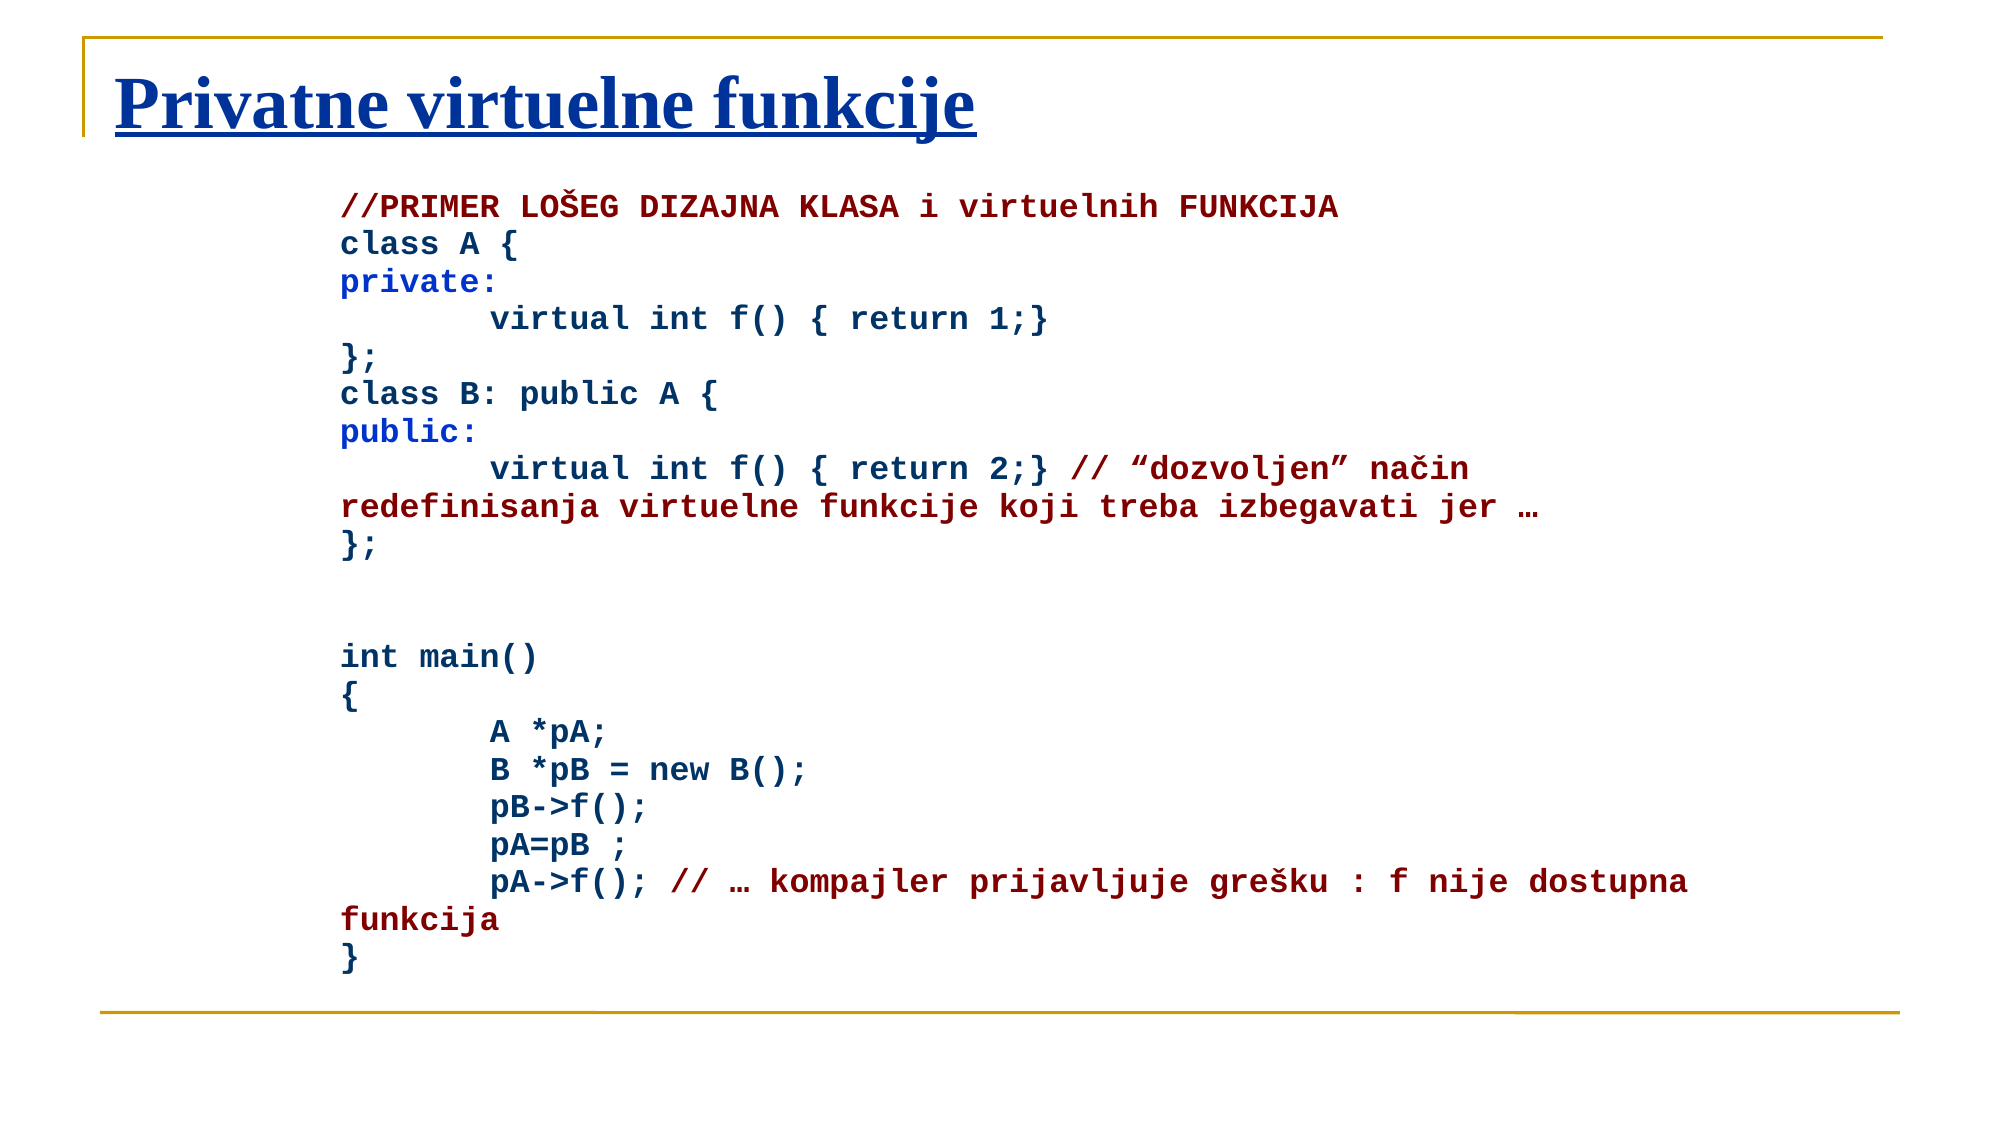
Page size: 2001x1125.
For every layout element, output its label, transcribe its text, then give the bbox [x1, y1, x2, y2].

list //PRIMER LOŠEG DIZAJNA KLASA i virtuelnih FUNKCIJA class A { private: virtual int f() { return 1;} }; class B: public A { public: virtual int f() { return 2;} // “dozvoljen” način redefinisanja virtuelne funkcije koji treba izbegavati jer … }; int main() { A *pA; B *pB = new B(); pB->f(); pA=pB ; pA->f(); // … kompajler prijavljuje grešku : f nije dostupna funkcija } [324, 178, 1733, 1047]
title Privatne virtuelne funkcije [99, 45, 1900, 185]
